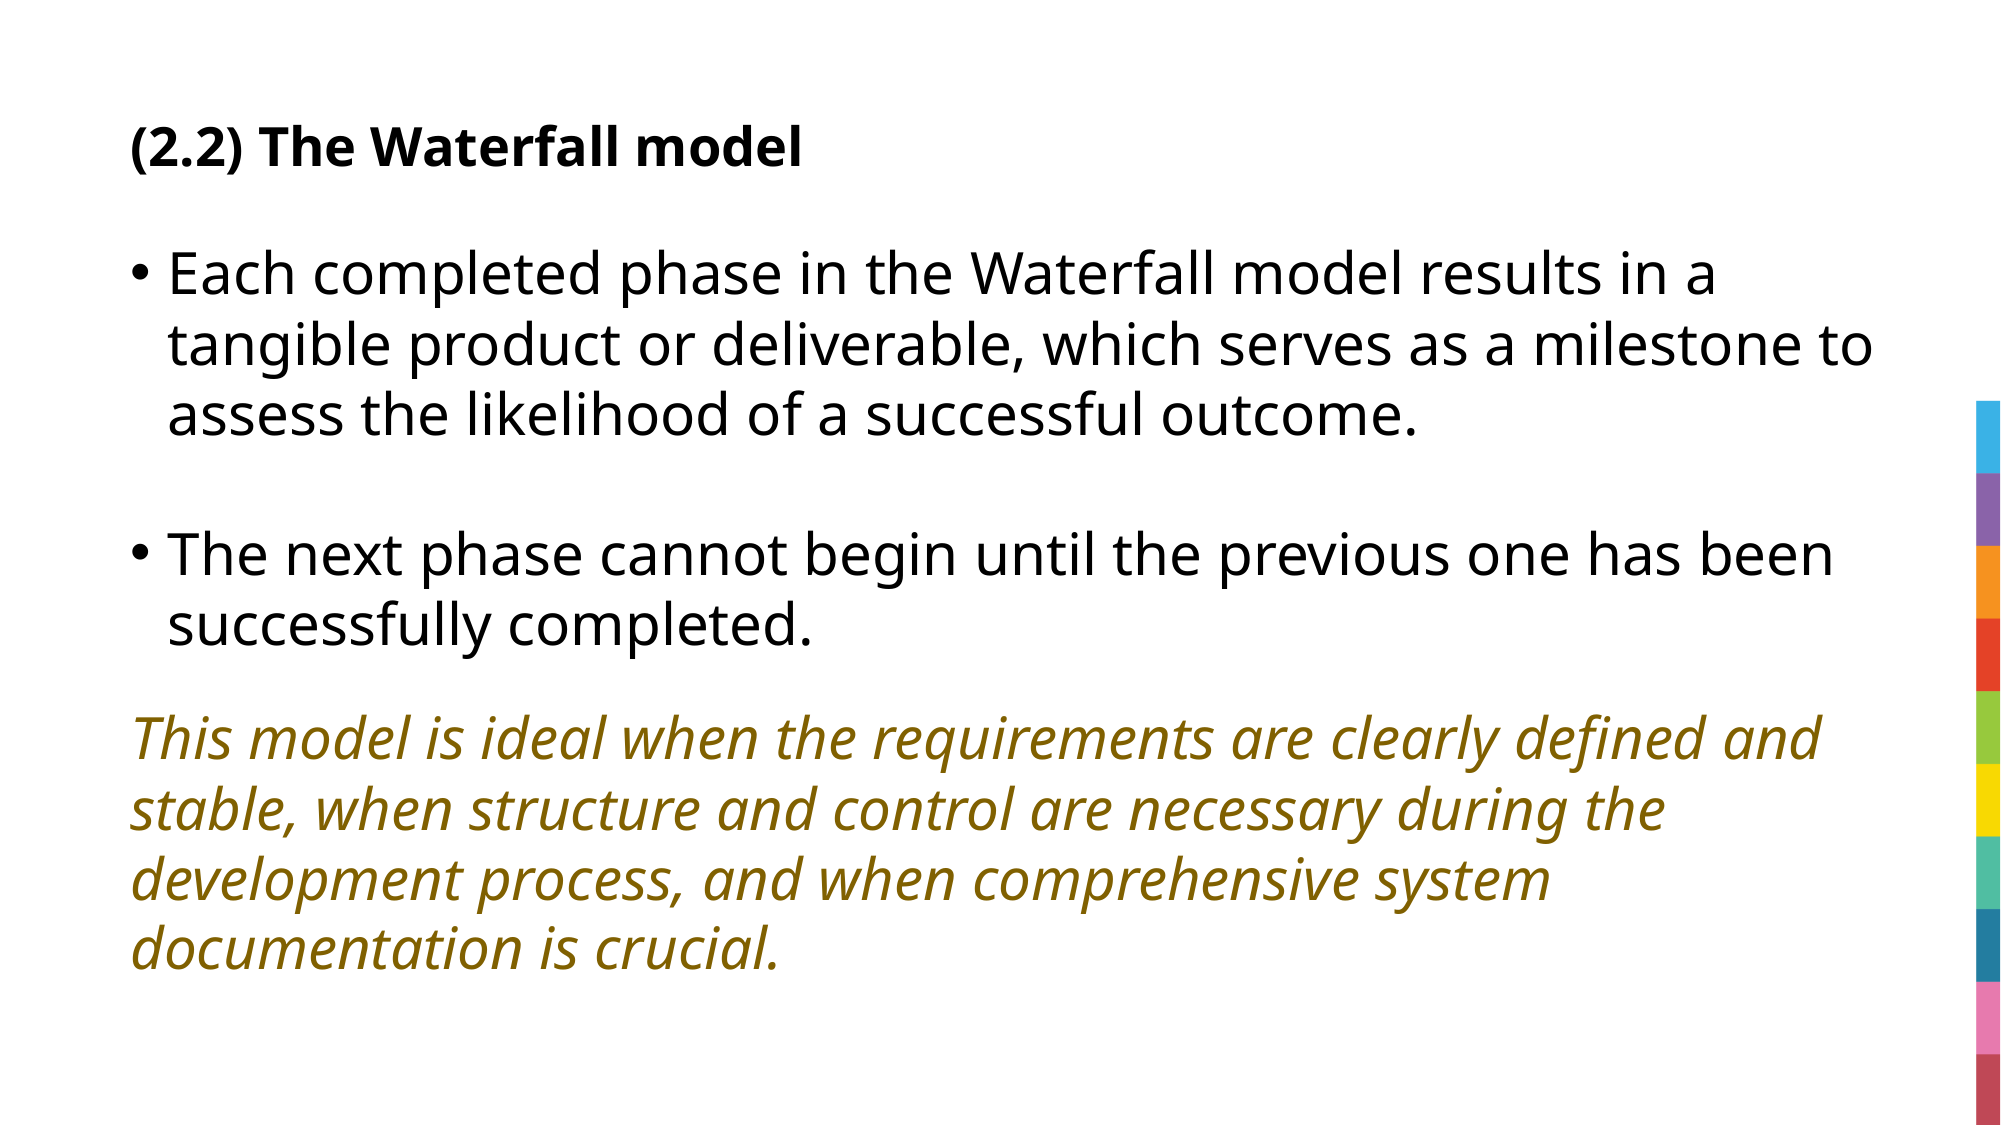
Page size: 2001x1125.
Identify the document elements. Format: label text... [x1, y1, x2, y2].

title (2.2) The Waterfall model [115, 111, 1863, 186]
picture [1976, 402, 2001, 1125]
list Each completed phase in the Waterfall model results in a tangible product or deliverable, which serves as a milestone to assess the likelihood of a successful outcome. The next phase cannot begin until the previous one has been successfully completed. This model is ideal when the requirements are clearly defined and stable, when structure and control are necessary during the development process, and when comprehensive system documentation is crucial. [115, 229, 1929, 1094]
